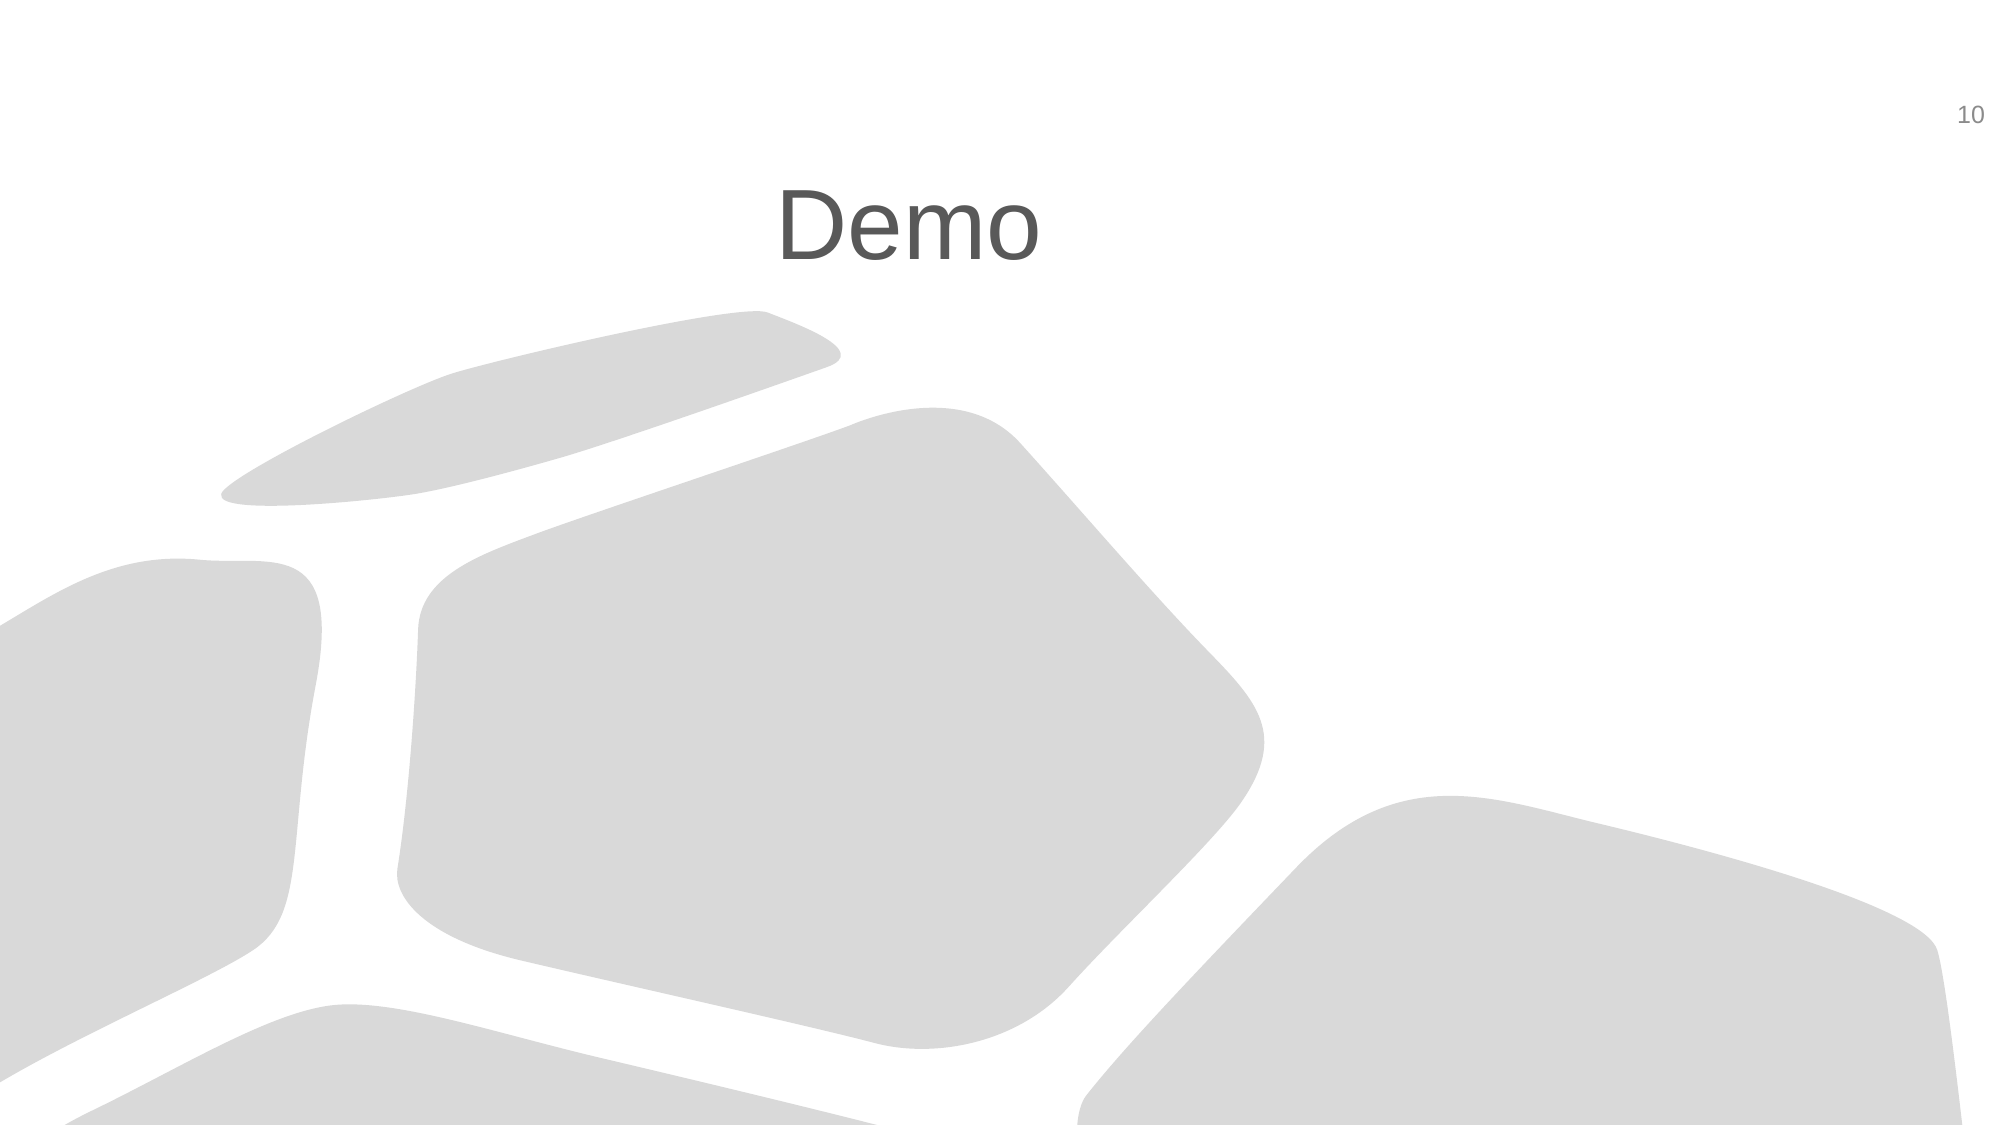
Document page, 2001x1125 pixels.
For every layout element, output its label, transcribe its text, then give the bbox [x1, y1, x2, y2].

slide_number 10 [1838, 75, 2000, 153]
title Demo [575, 160, 1243, 279]
